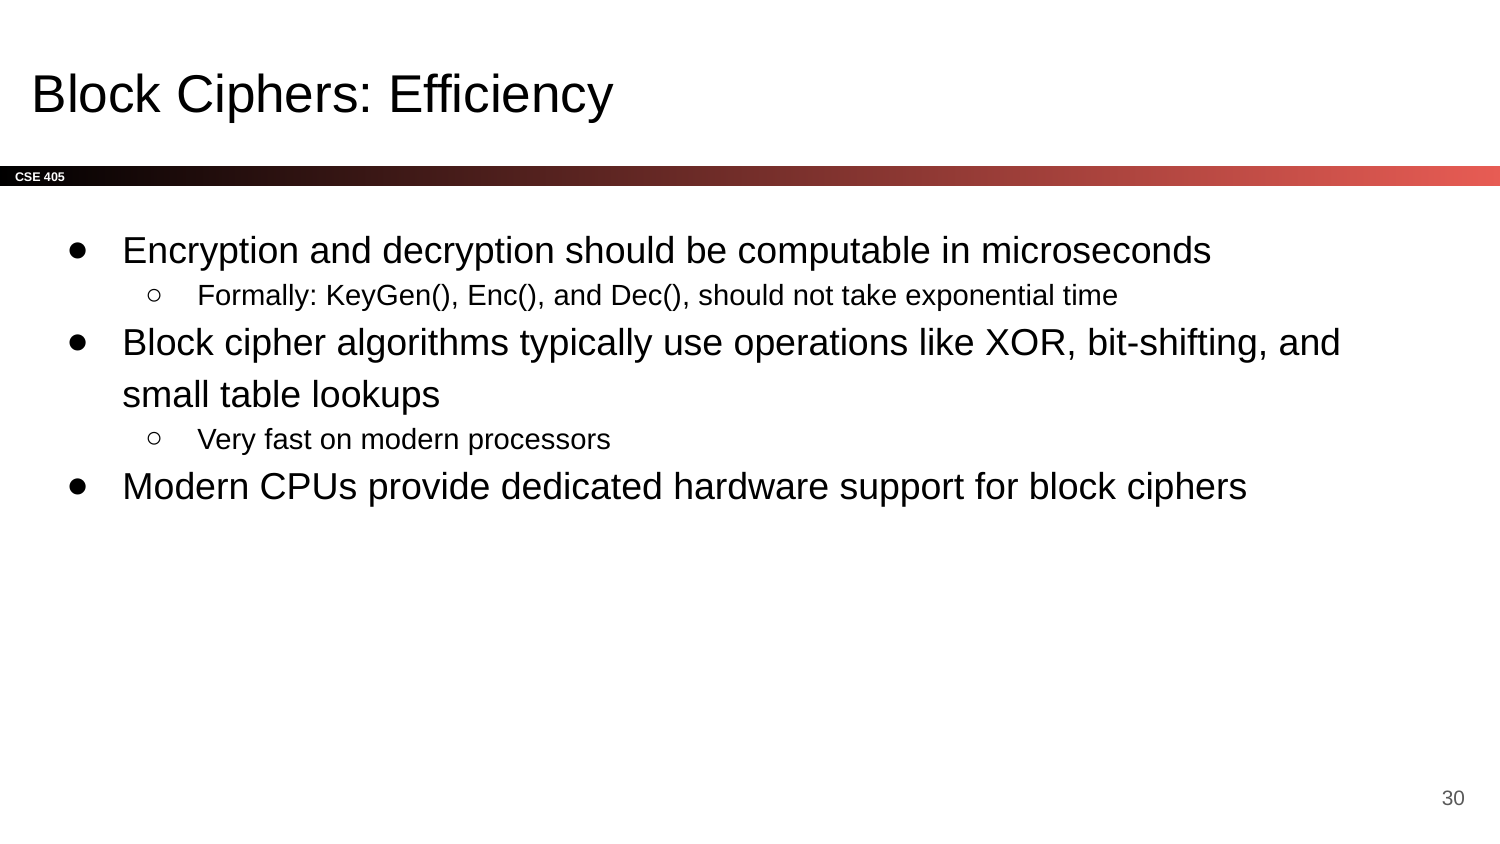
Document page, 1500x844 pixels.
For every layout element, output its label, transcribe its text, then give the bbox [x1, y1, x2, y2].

list Encryption and decryption should be computable in microseconds Formally: KeyGen(), Enc(), and Dec(), should not take exponential time Block cipher algorithms typically use operations like XOR, bit-shifting, and small table lookups Very fast on modern processors Modern CPUs provide dedicated hardware support for block ciphers [32, 204, 1431, 823]
slide_number ‹#› [1389, 764, 1480, 830]
title Block Ciphers: Efficiency [16, 44, 1415, 139]
